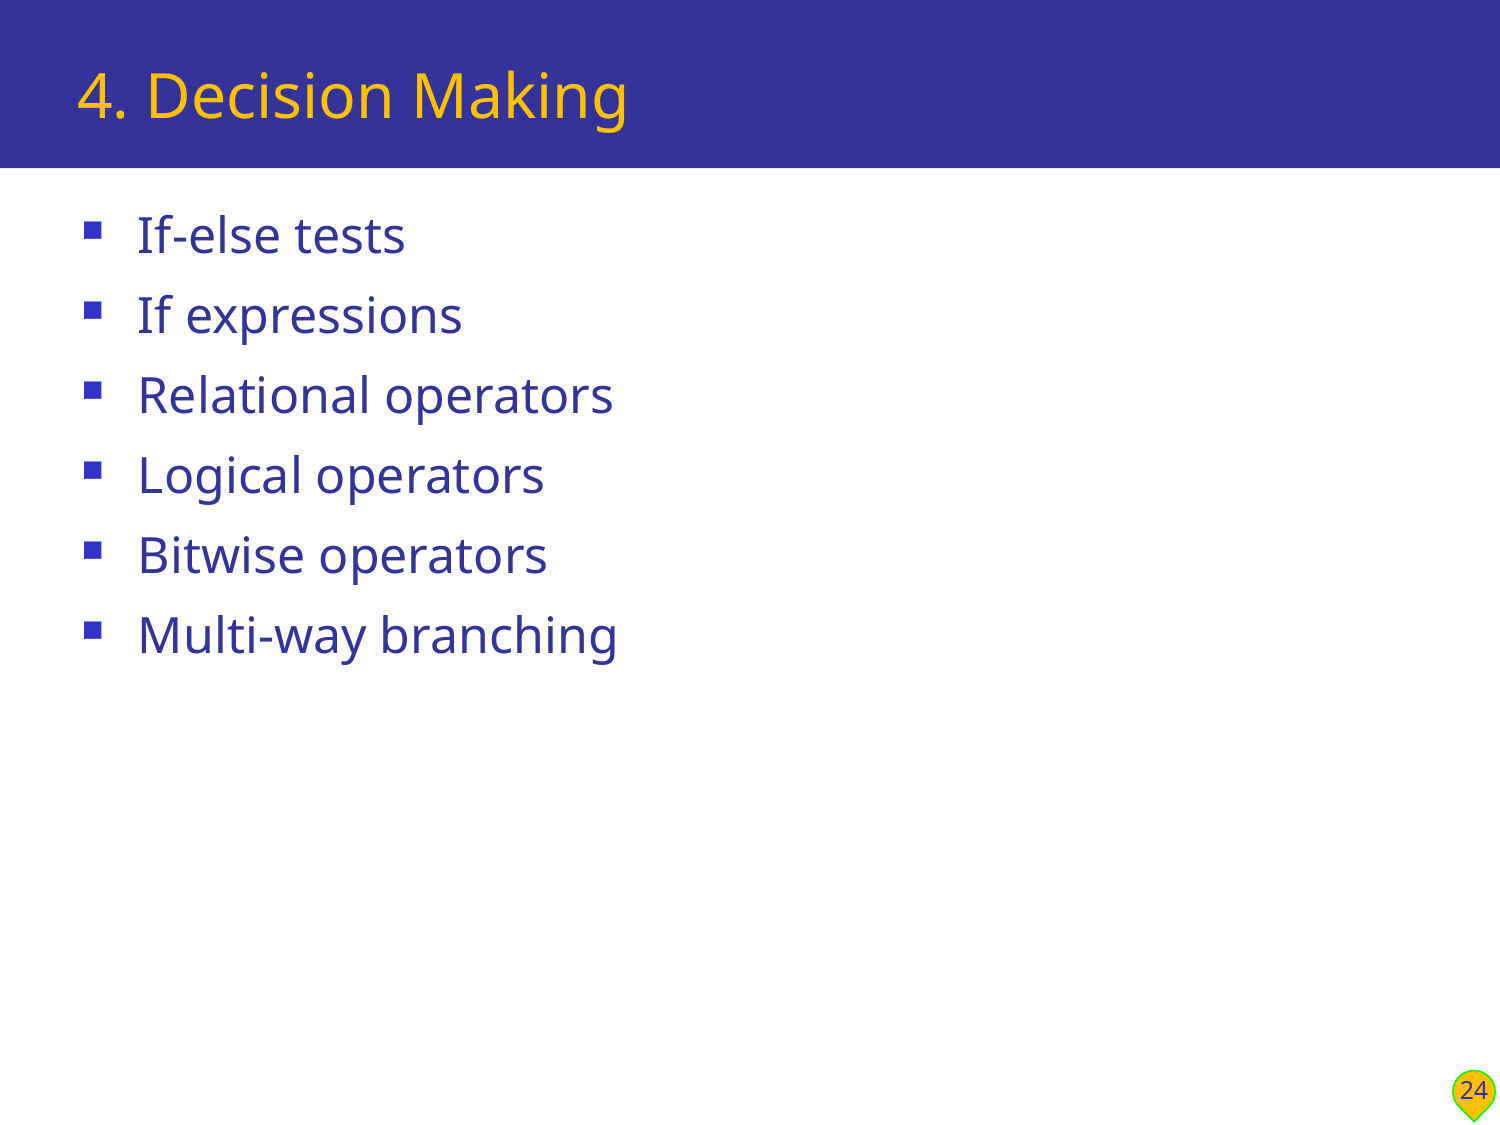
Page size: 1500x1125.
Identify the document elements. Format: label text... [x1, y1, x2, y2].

list If-else tests If expressions Relational operators Logical operators Bitwise operators Multi-way branching [66, 196, 1460, 1007]
title 4. Decision Making [61, 24, 1465, 139]
footer 24 [1431, 1040, 1500, 1117]
